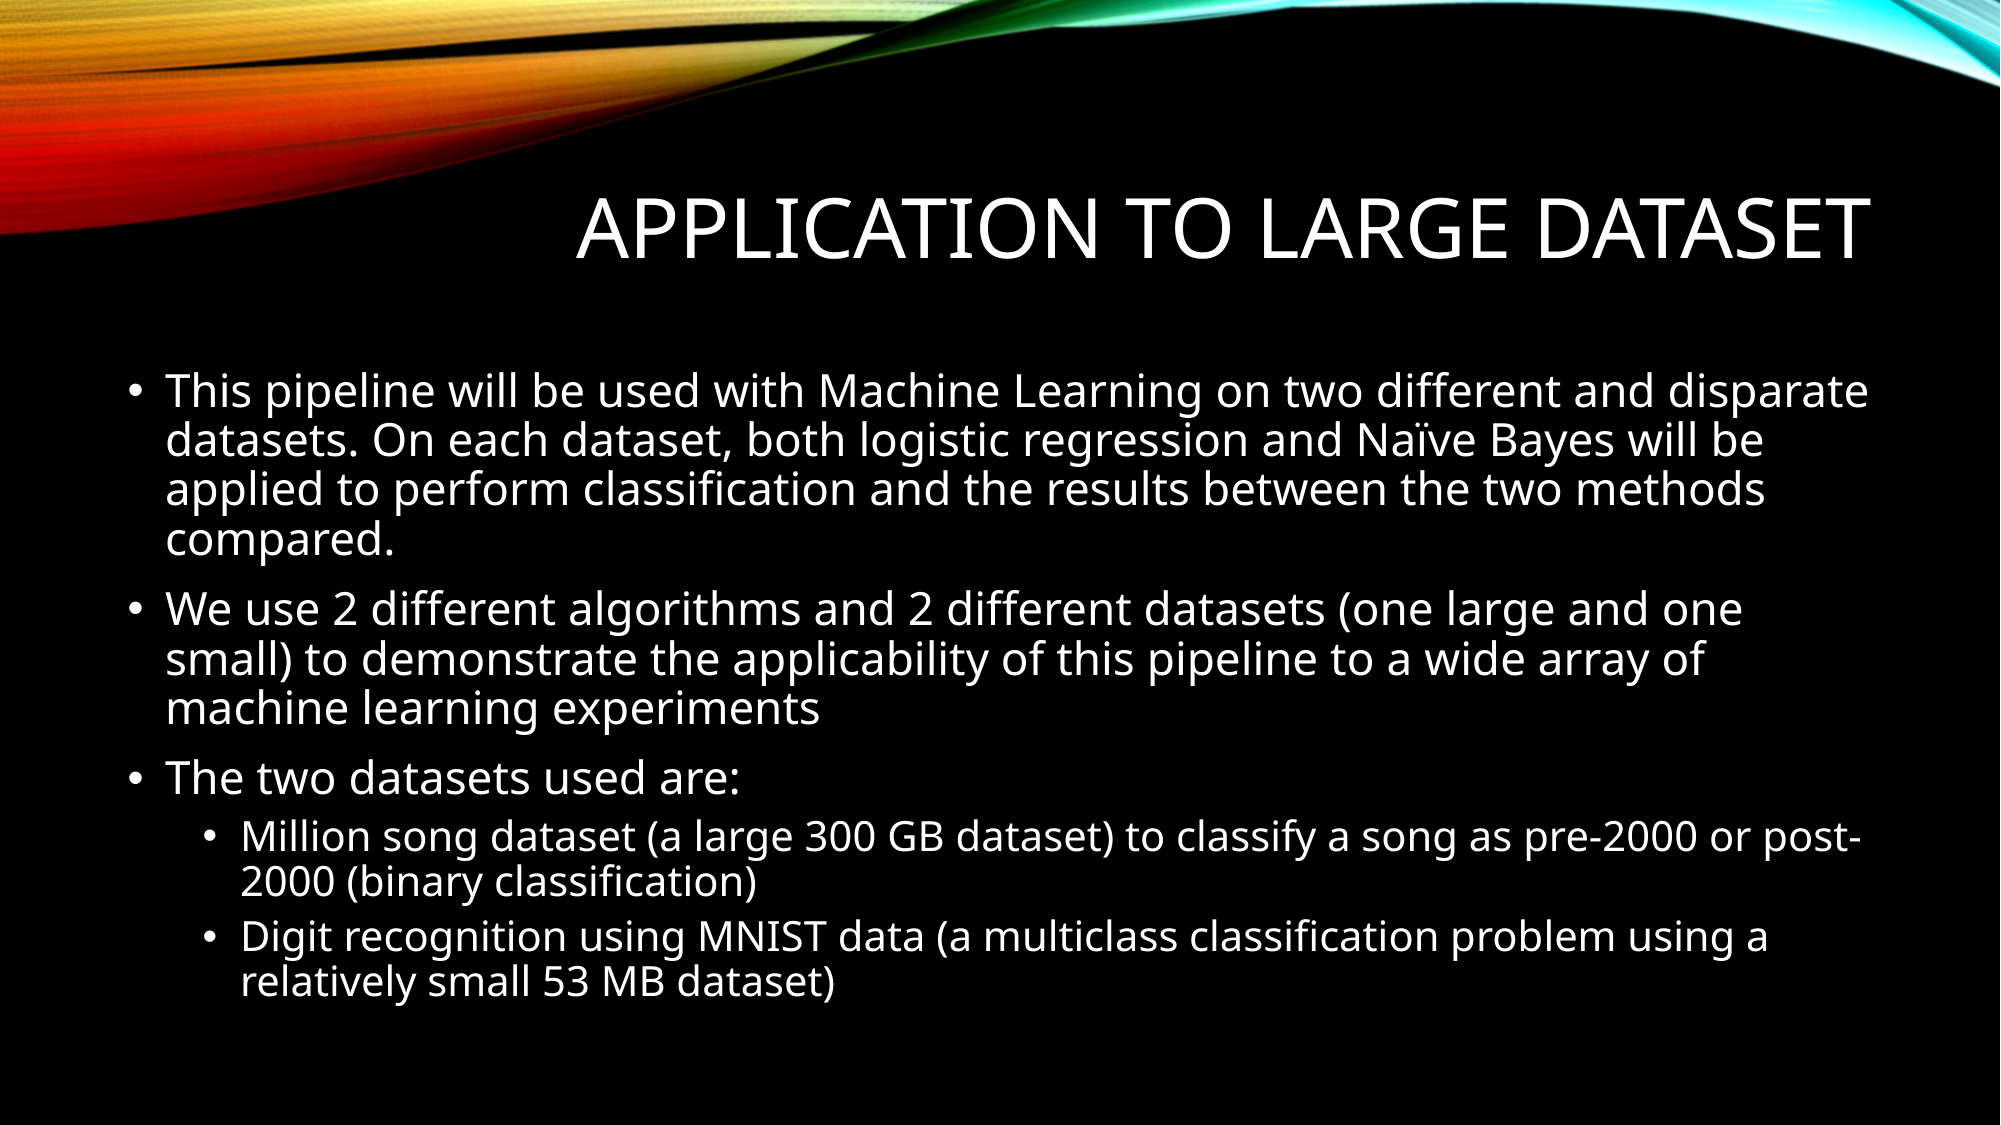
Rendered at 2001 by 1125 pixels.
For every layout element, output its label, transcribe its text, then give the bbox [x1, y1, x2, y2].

picture [0, 0, 2000, 237]
list This pipeline will be used with Machine Learning on two different and disparate datasets. On each dataset, both logistic regression and Naïve Bayes will be applied to perform classification and the results between the two methods compared. We use 2 different algorithms and 2 different datasets (one large and one small) to demonstrate the applicability of this pipeline to a wide array of machine learning experiments The two datasets used are: Million song dataset (a large 300 GB dataset) to classify a song as pre-2000 or post-2000 (binary classification) Digit recognition using MNIST data (a multiclass classification problem using a relatively small 53 MB dataset) [112, 360, 1888, 1021]
title Application to Large dataset [474, 125, 1888, 338]
